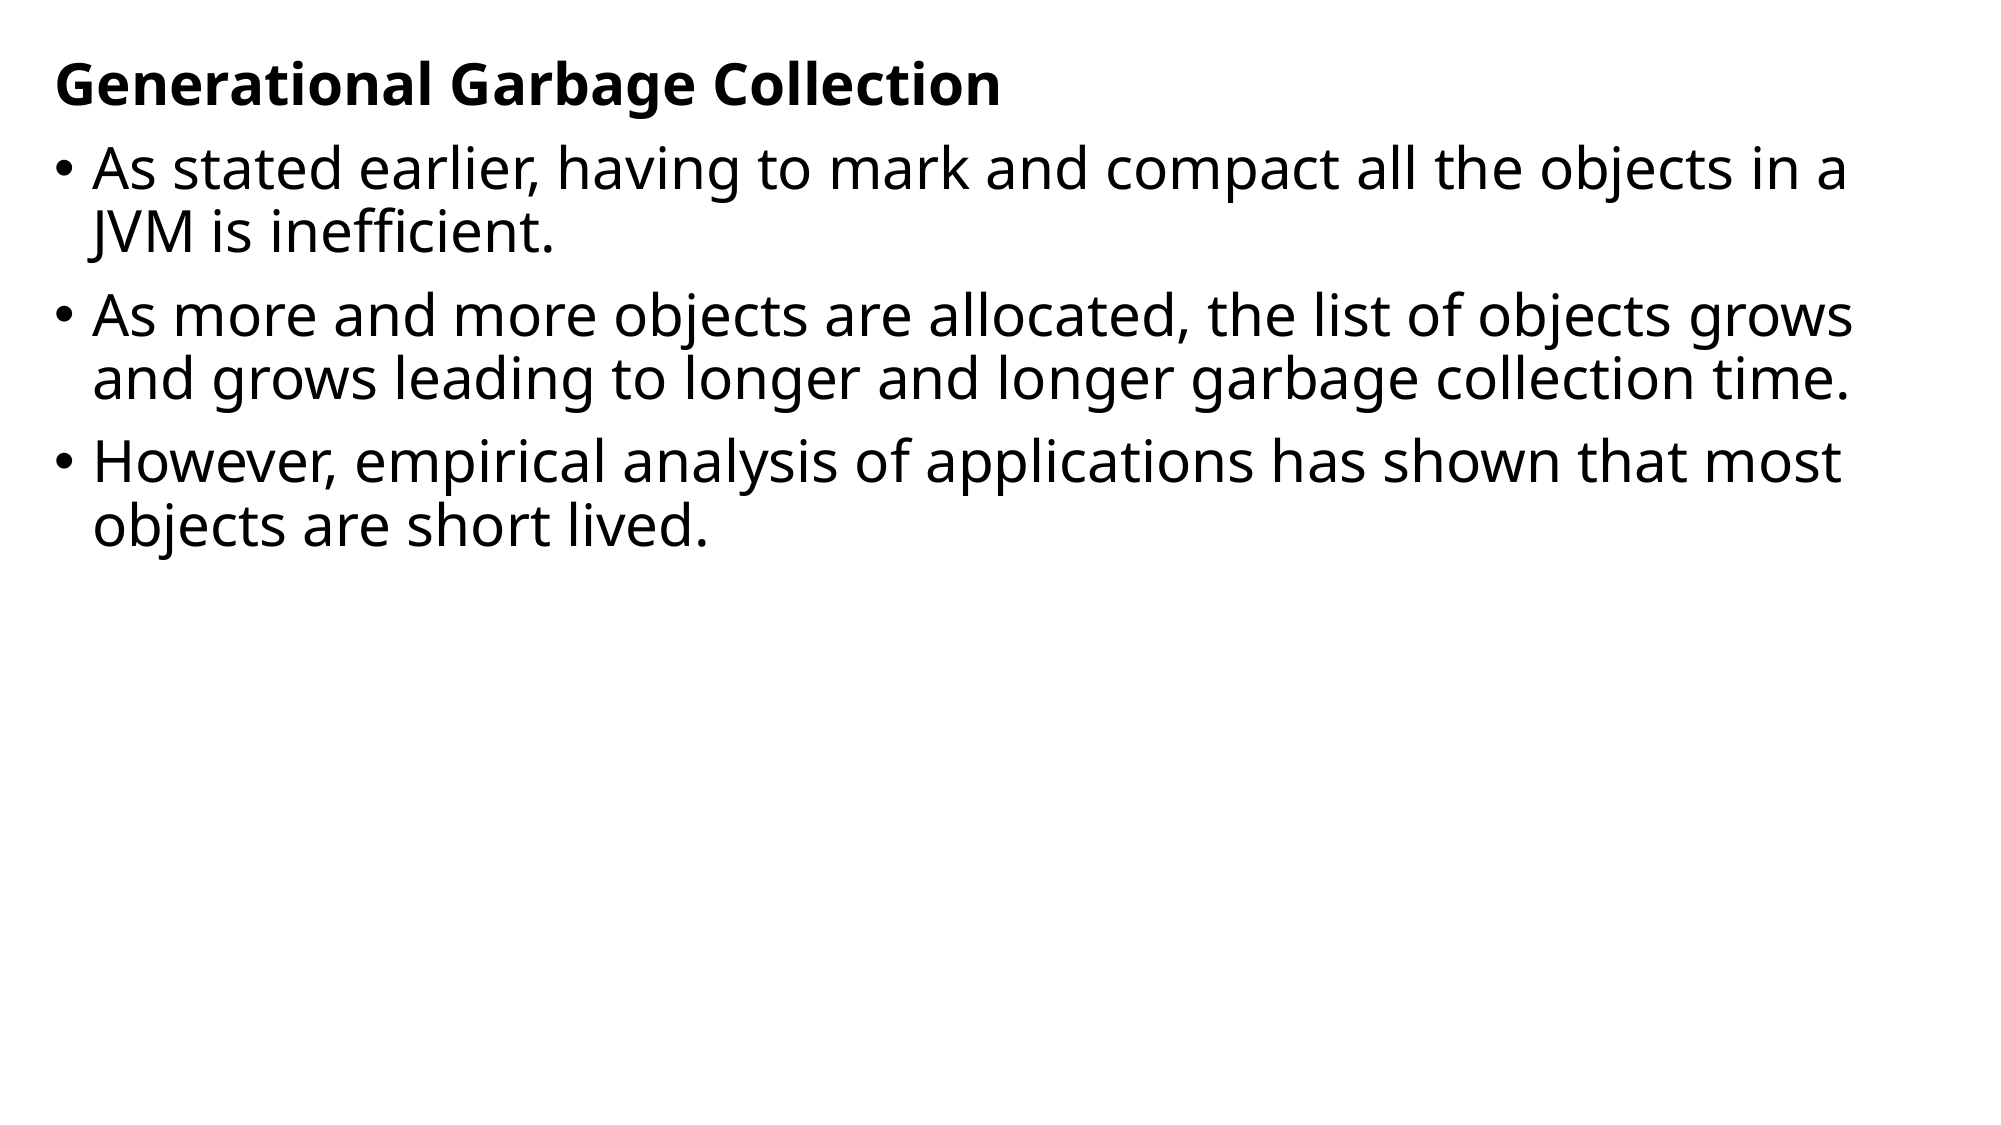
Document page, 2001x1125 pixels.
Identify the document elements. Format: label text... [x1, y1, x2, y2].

list Generational Garbage Collection As stated earlier, having to mark and compact all the objects in a JVM is inefficient. As more and more objects are allocated, the list of objects grows and grows leading to longer and longer garbage collection time. However, empirical analysis of applications has shown that most objects are short lived. [39, 47, 1940, 1088]
